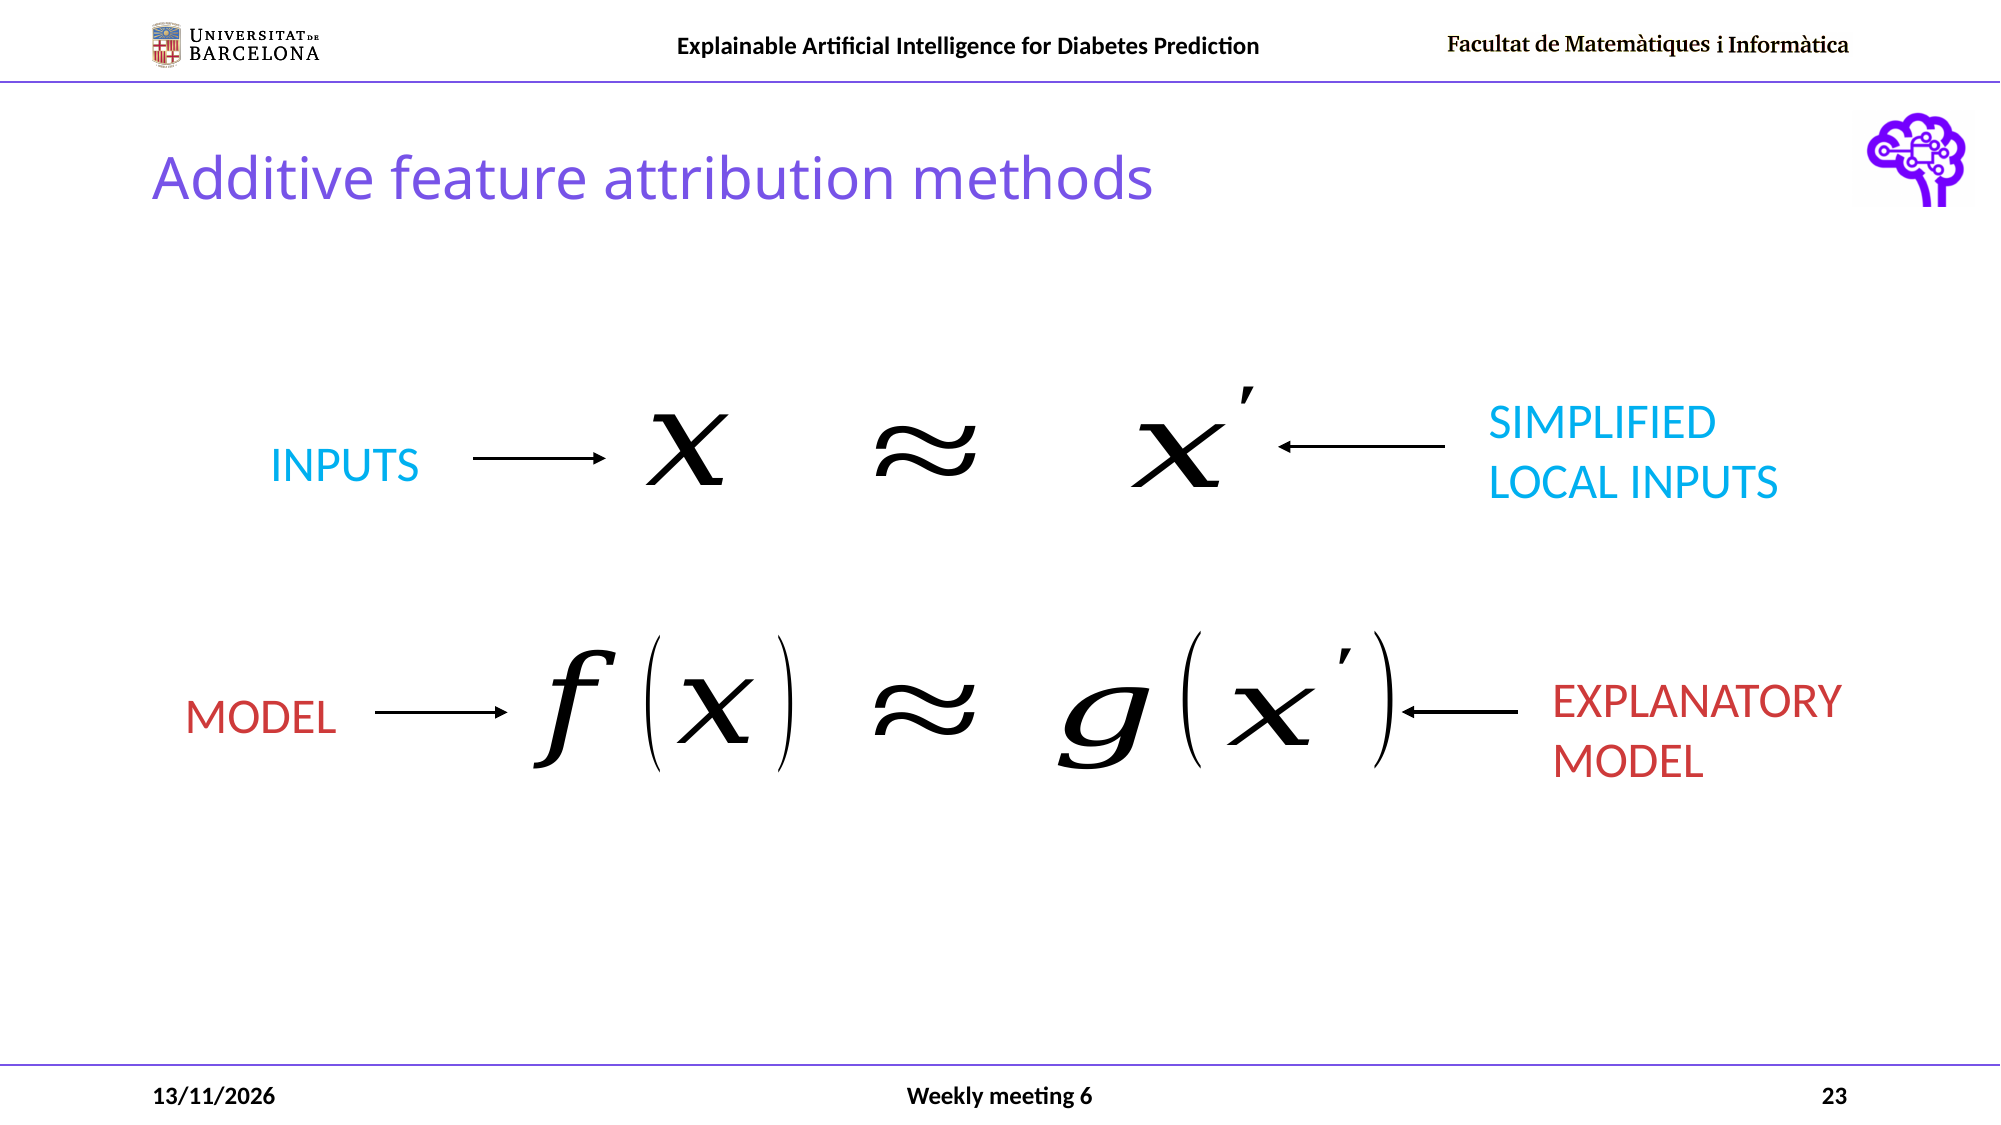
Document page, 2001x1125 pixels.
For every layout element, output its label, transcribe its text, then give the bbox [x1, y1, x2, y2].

text_box EXPLANATORY MODEL [1537, 660, 1887, 796]
picture [147, 18, 324, 73]
text_box SIMPLIFIED LOCAL INPUTS [1473, 381, 1823, 517]
text_box MODEL [169, 676, 358, 752]
text_box INPUTS [255, 424, 444, 500]
text_box Additive feature attribution methods [138, 133, 1404, 219]
text_box Explainable Artificial Intelligence for Diabetes Prediction [662, 22, 1296, 68]
footer Weekly meeting 6 [662, 1066, 1338, 1125]
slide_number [137, 1066, 588, 1125]
slide_number 23 [1412, 1066, 1863, 1125]
picture [1444, 32, 1853, 57]
picture [1852, 110, 1975, 207]
